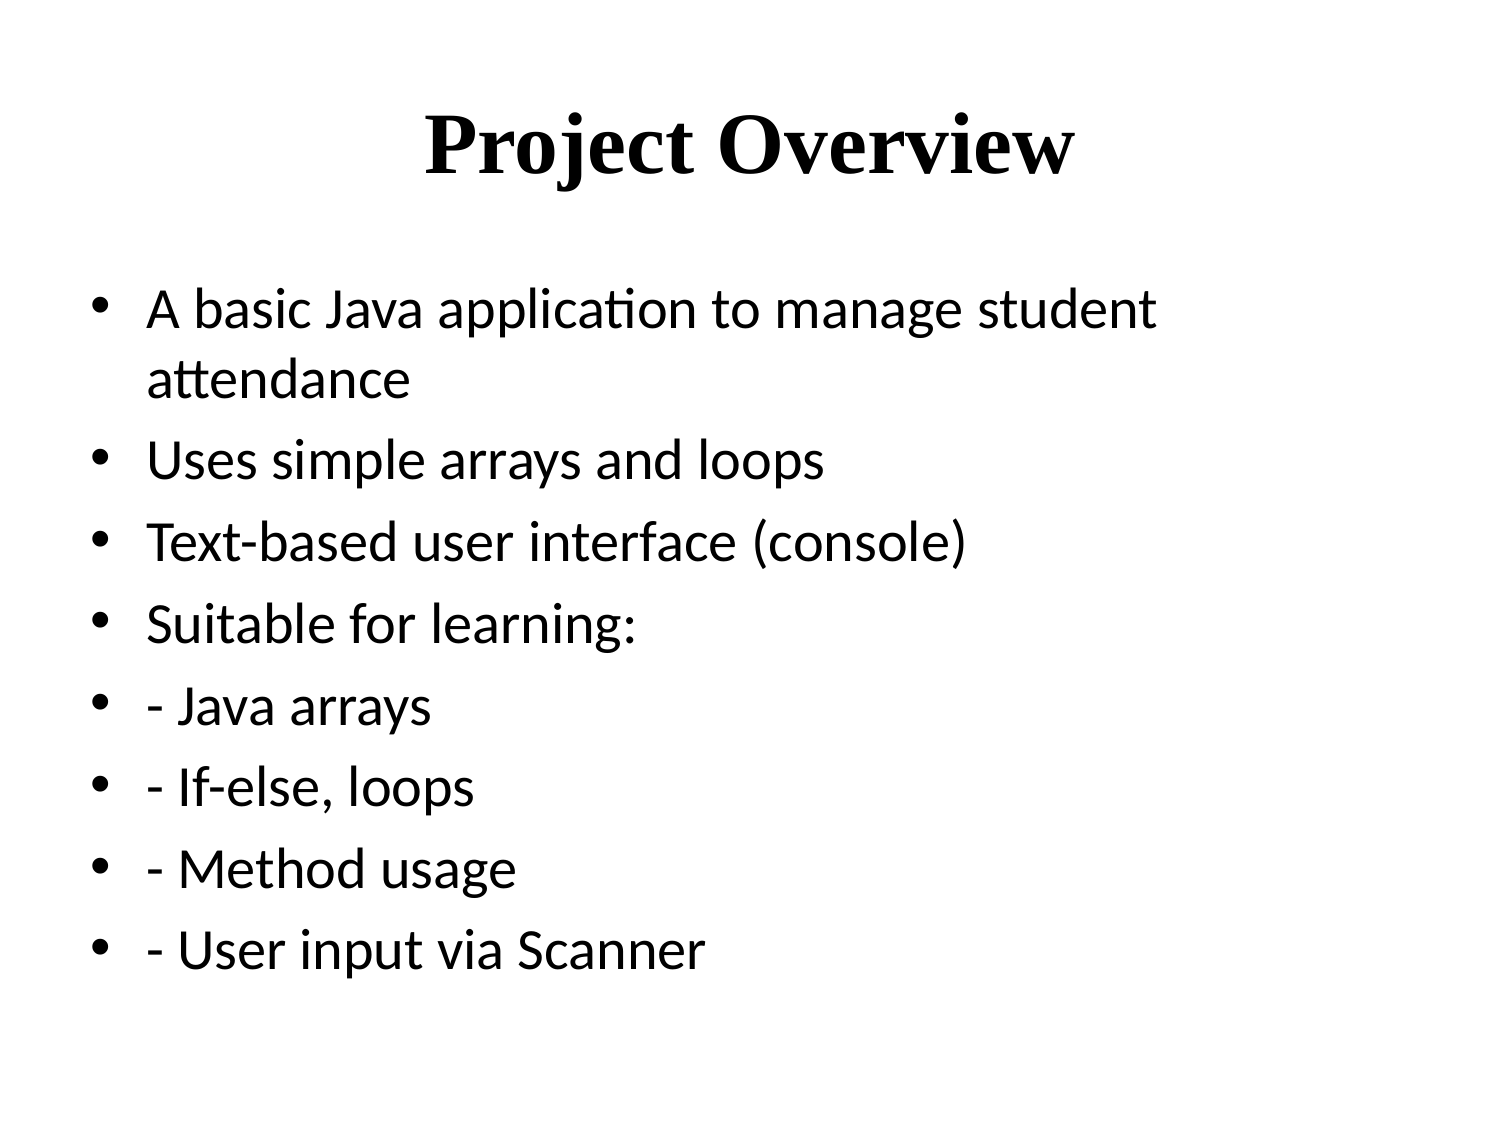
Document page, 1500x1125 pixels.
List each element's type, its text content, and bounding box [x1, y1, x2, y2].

title Project Overview [75, 45, 1425, 233]
list A basic Java application to manage student attendance Uses simple arrays and loops Text-based user interface (console) Suitable for learning: - Java arrays - If-else, loops - Method usage - User input via Scanner [75, 262, 1425, 1005]
